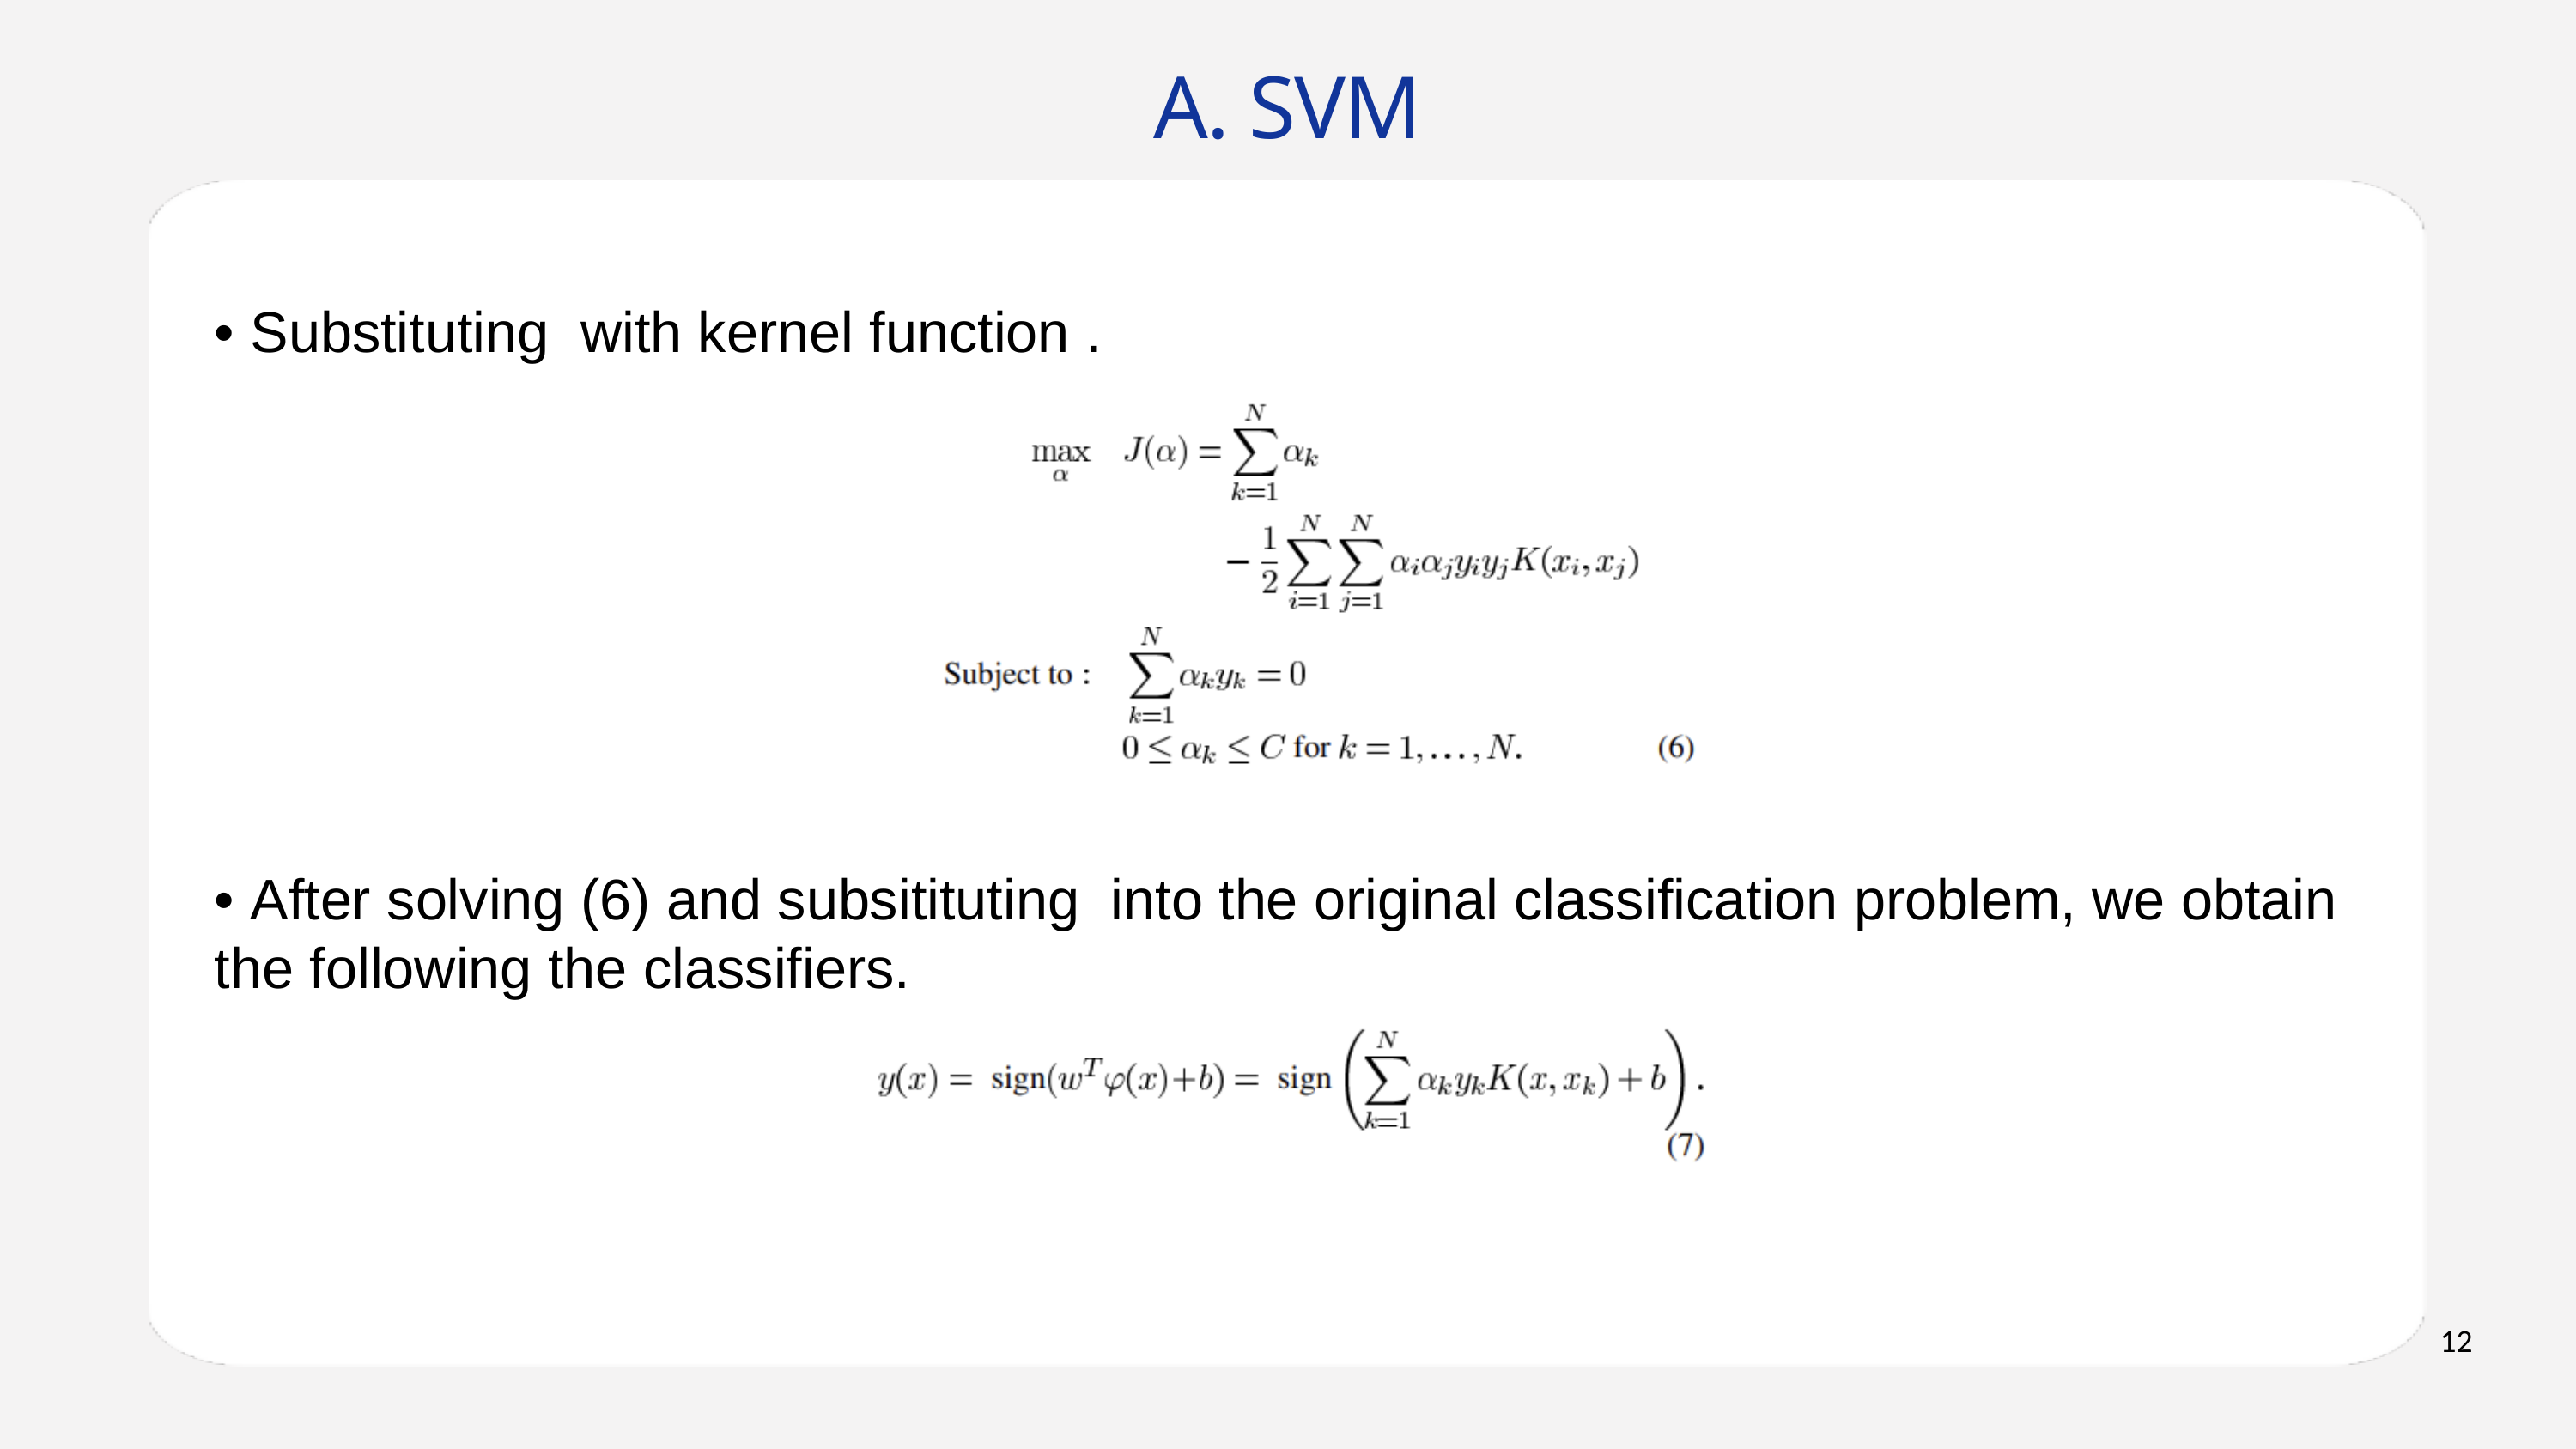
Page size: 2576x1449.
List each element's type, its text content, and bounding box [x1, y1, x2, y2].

picture [877, 384, 1702, 777]
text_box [149, 180, 2427, 1367]
picture [866, 1022, 1710, 1164]
text_box 12 [2430, 1313, 2486, 1366]
text_box A. SVM [309, 46, 2267, 163]
